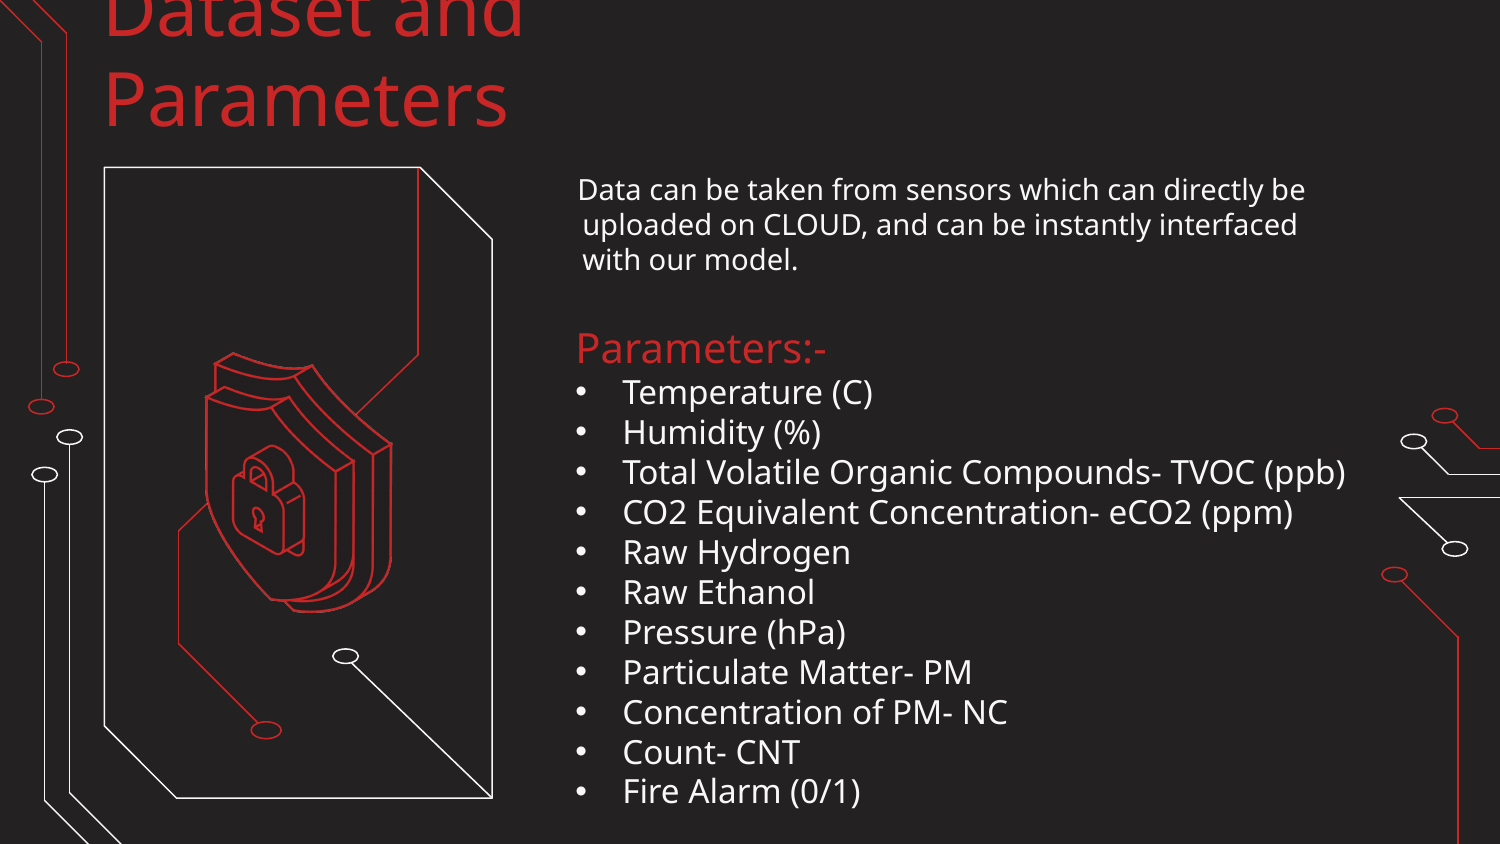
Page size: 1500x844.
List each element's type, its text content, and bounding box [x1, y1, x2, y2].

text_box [104, 167, 493, 799]
title Dataset and Parameters [86, 30, 929, 157]
text_box Parameters:- Temperature (C) Humidity (%) Total Volatile Organic Compounds- TVOC (ppb) CO2 Equivalent Concentration- eCO2 (ppm) Raw Hydrogen Raw Ethanol Pressure (hPa) Particulate Matter- PM Concentration of PM- NC Count- CNT Fire Alarm (0/1) [560, 306, 1425, 730]
subtitle Data can be taken from sensors which can directly be uploaded on CLOUD, and can be instantly interfaced with our model. [492, 156, 1357, 234]
